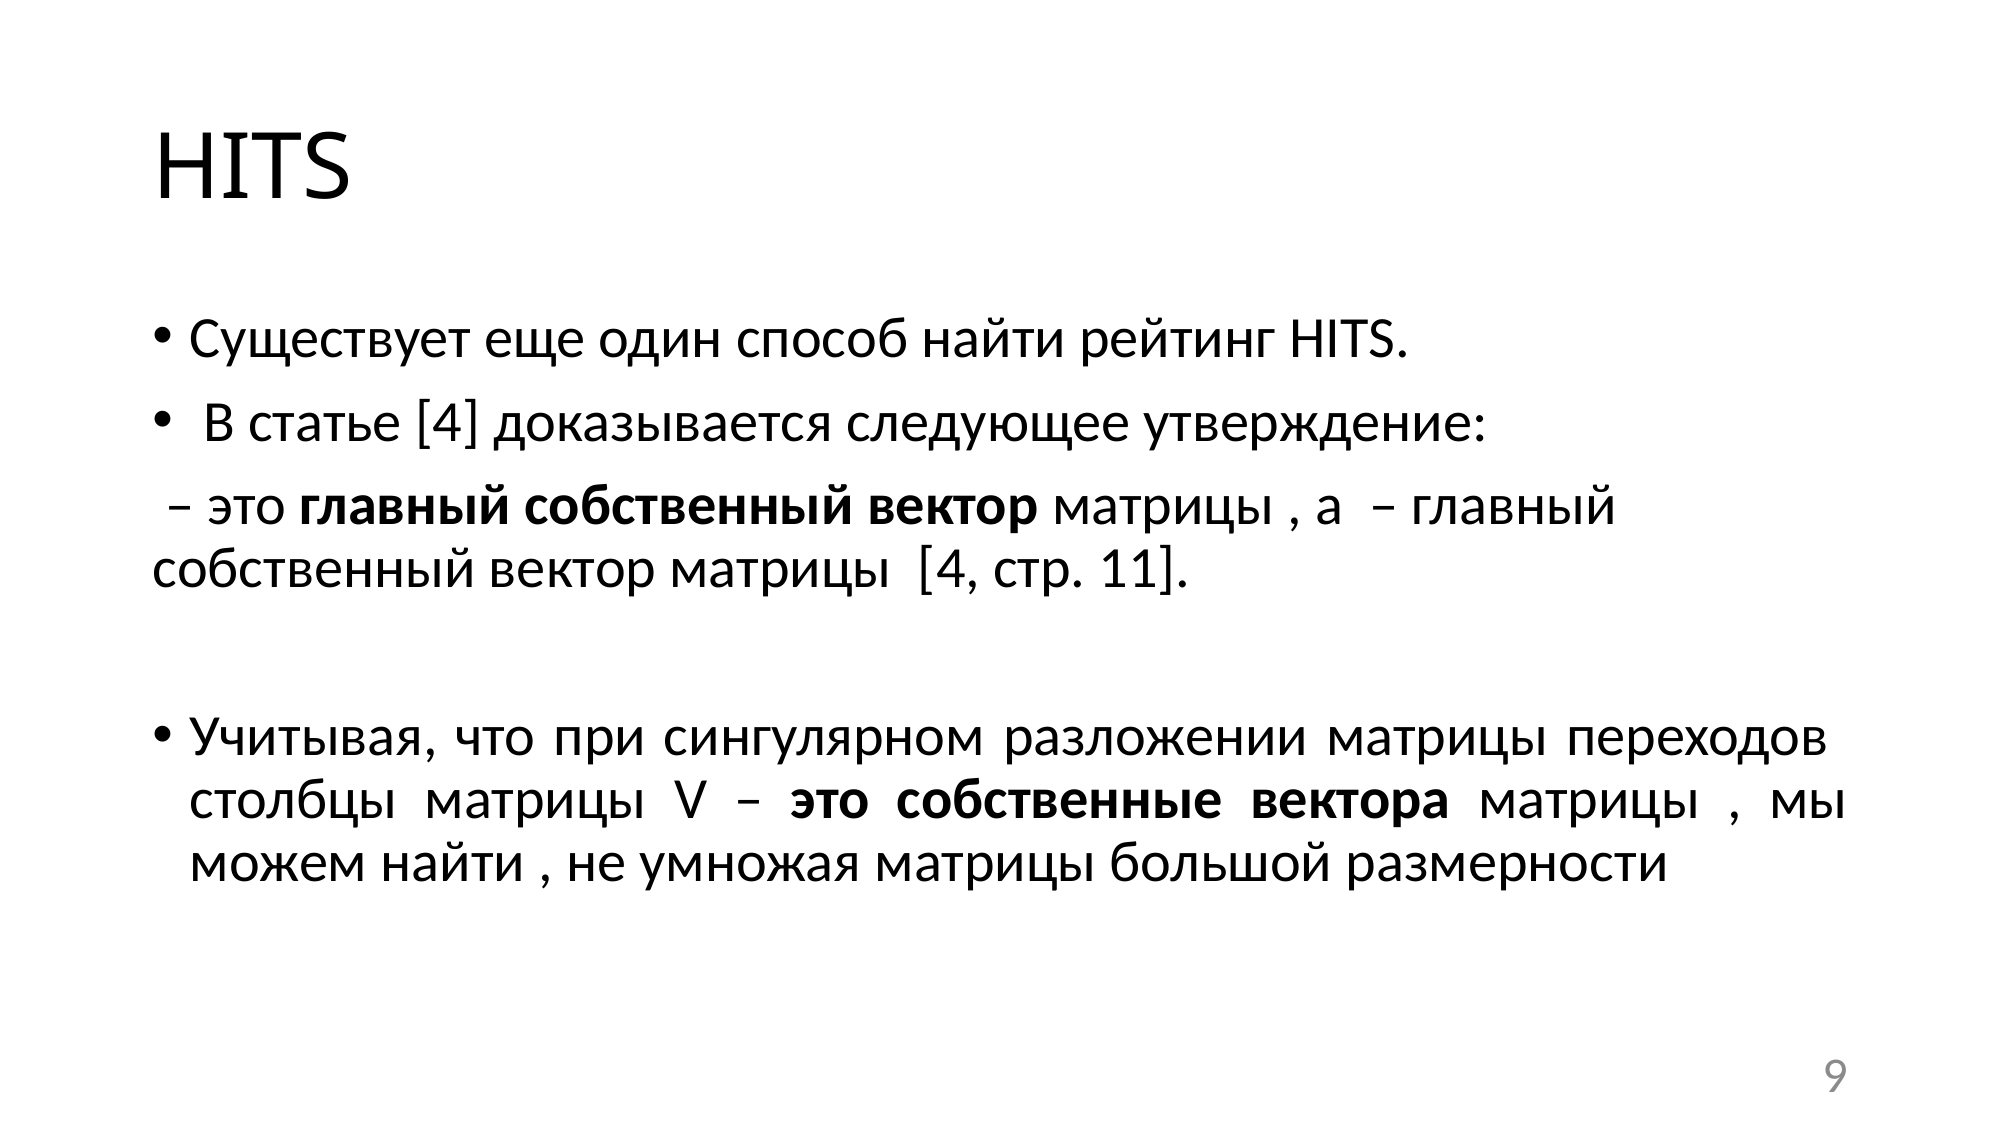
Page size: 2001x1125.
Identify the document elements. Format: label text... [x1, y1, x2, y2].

slide_number 9 [1412, 1042, 1863, 1103]
title HITS [137, 59, 1863, 278]
